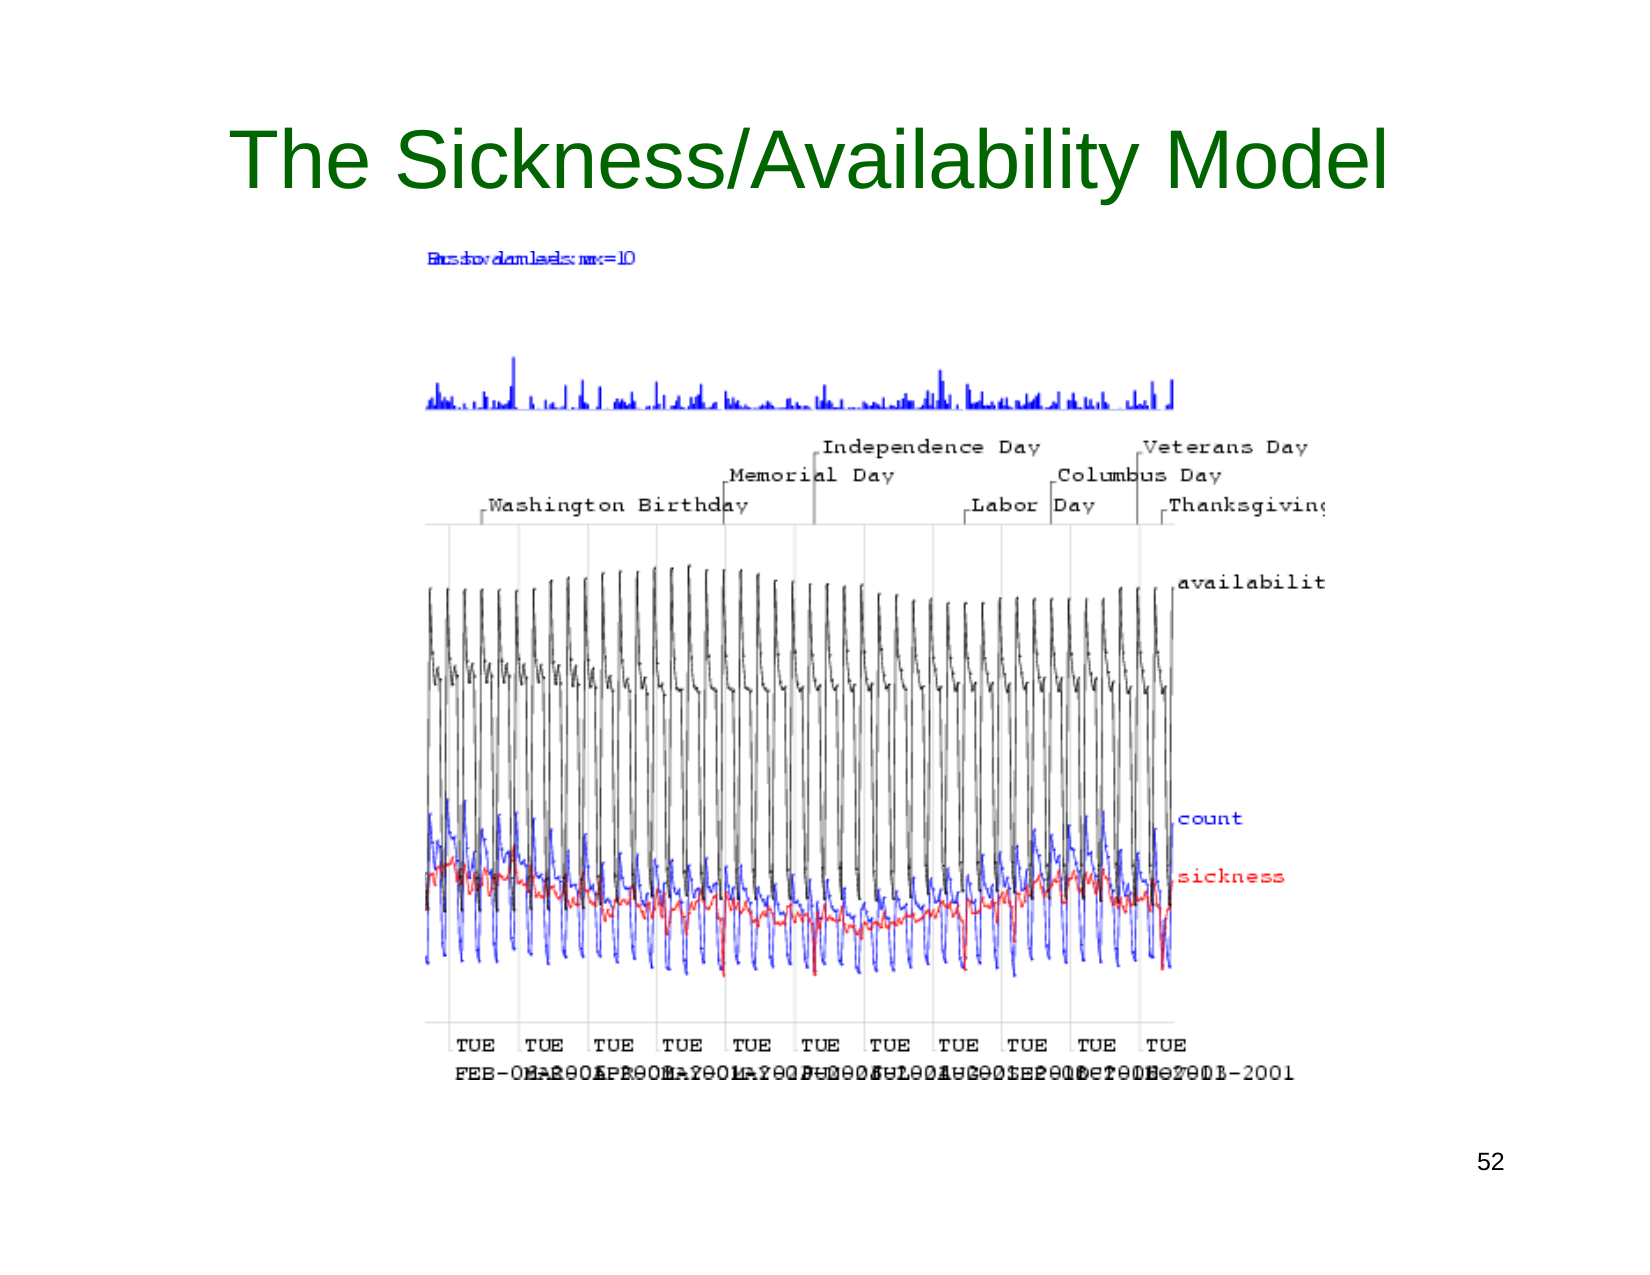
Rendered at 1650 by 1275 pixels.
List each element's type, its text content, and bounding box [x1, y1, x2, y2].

title The Sickness/Availability Model [226, 103, 1398, 319]
text_box [424, 251, 1325, 1080]
slide_number 48 [1472, 1146, 1510, 1275]
